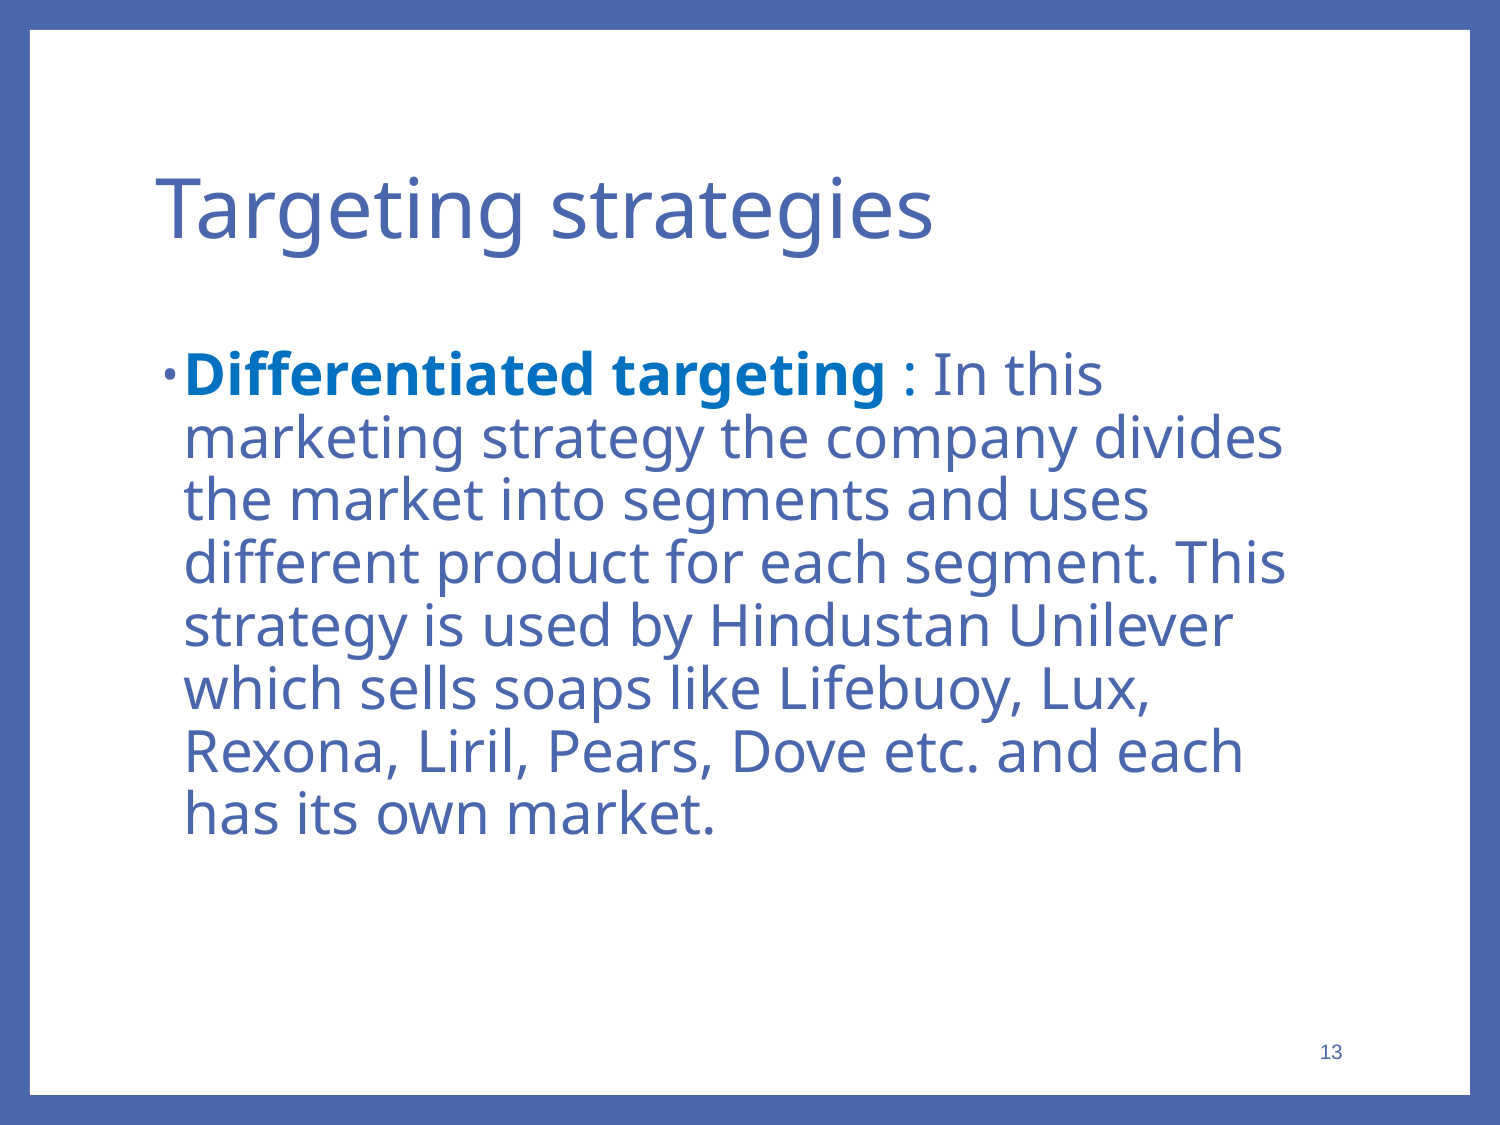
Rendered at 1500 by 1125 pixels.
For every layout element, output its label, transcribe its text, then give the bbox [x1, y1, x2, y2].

list Differentiated targeting : In this marketing strategy the company divides the market into segments and uses different product for each segment. This strategy is used by Hindustan Unilever which sells soaps like Lifebuoy, Lux, Rexona, Liril, Pears, Dove etc. and each has its own market. [140, 337, 1356, 1000]
slide_number 13 [1147, 1020, 1358, 1081]
title Targeting strategies [140, 99, 1356, 323]
